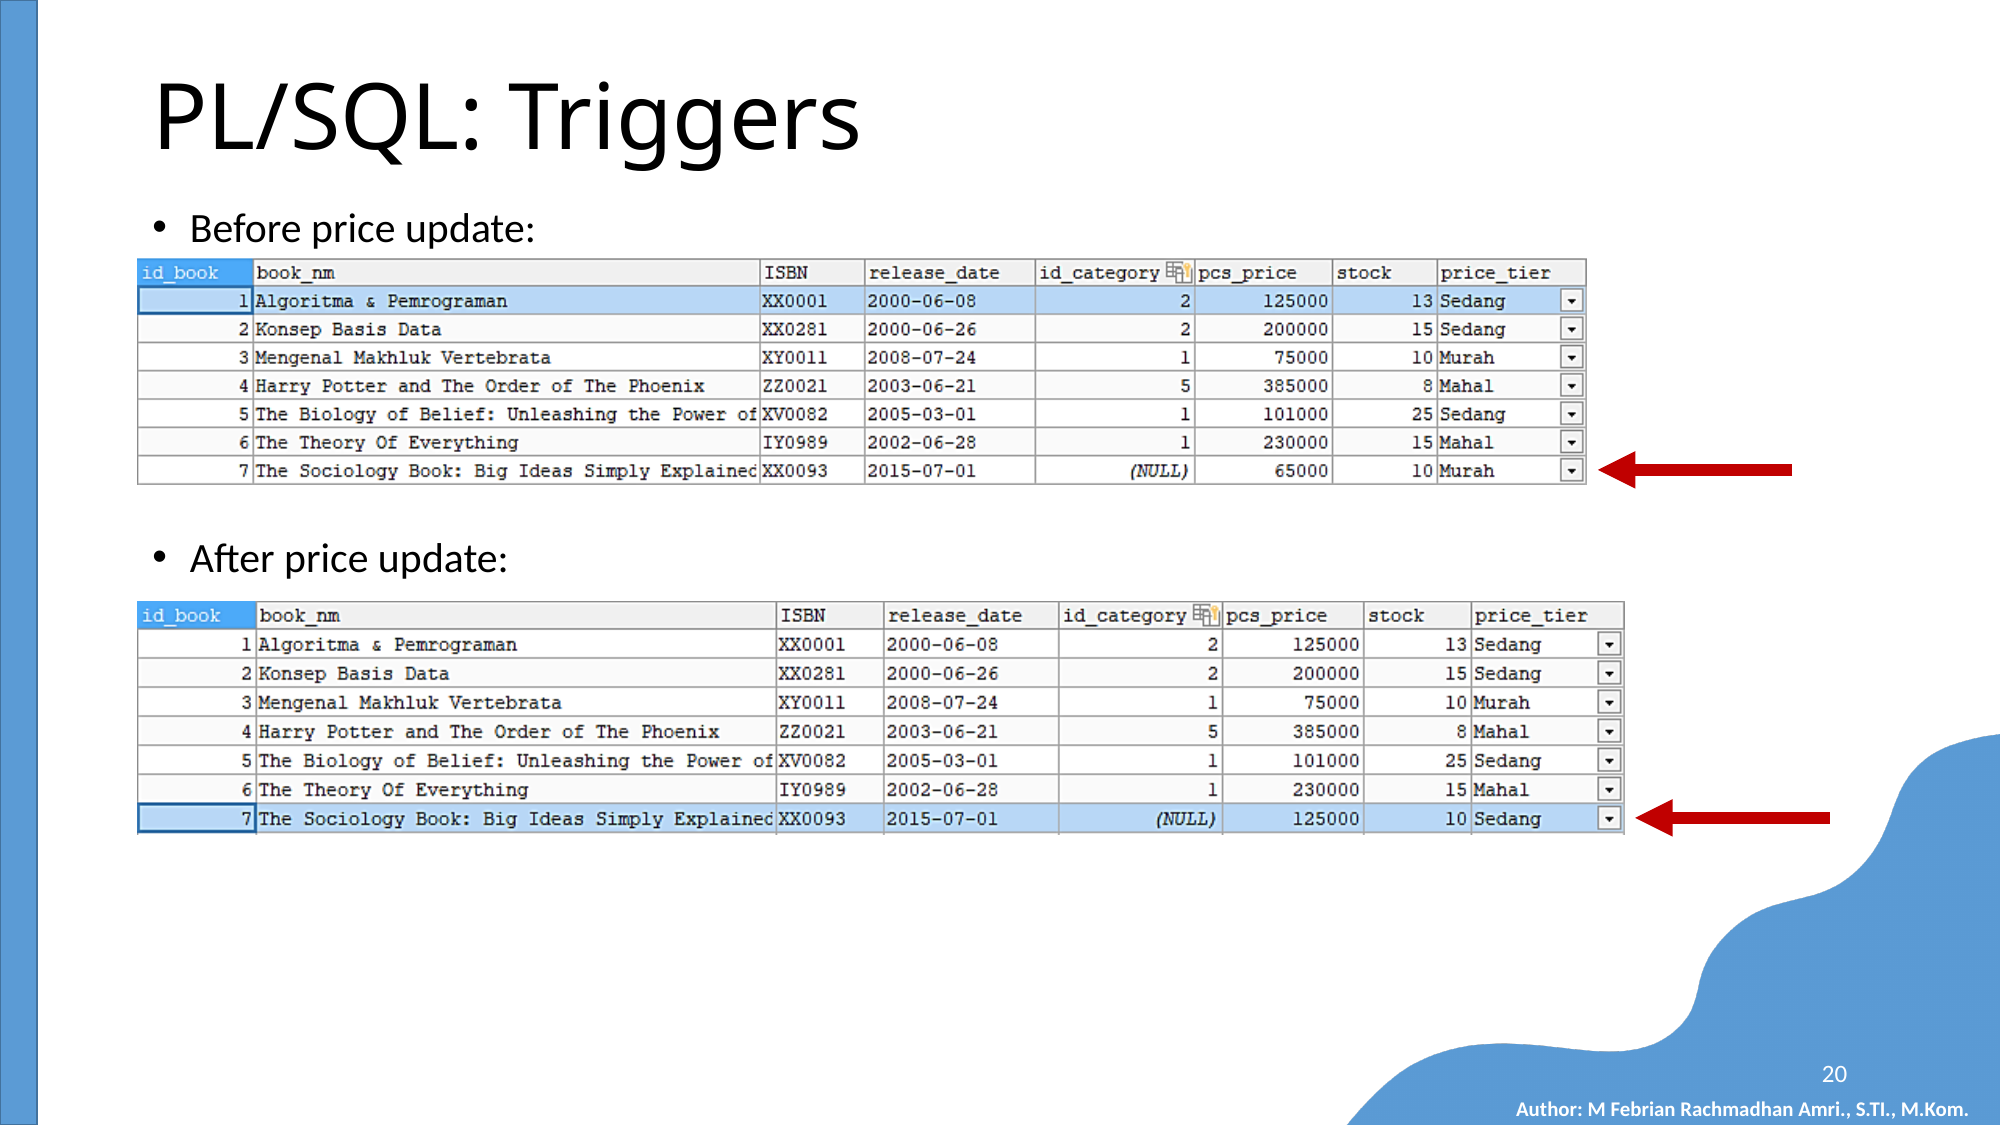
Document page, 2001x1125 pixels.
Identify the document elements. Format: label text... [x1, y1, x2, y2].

picture [137, 601, 1625, 835]
title PL/SQL: Triggers [137, 59, 1863, 181]
list Before price update: After price update: [137, 198, 1863, 1014]
picture [1250, 374, 2000, 1125]
picture [137, 257, 1587, 485]
slide_number 20 [1412, 1042, 1863, 1103]
